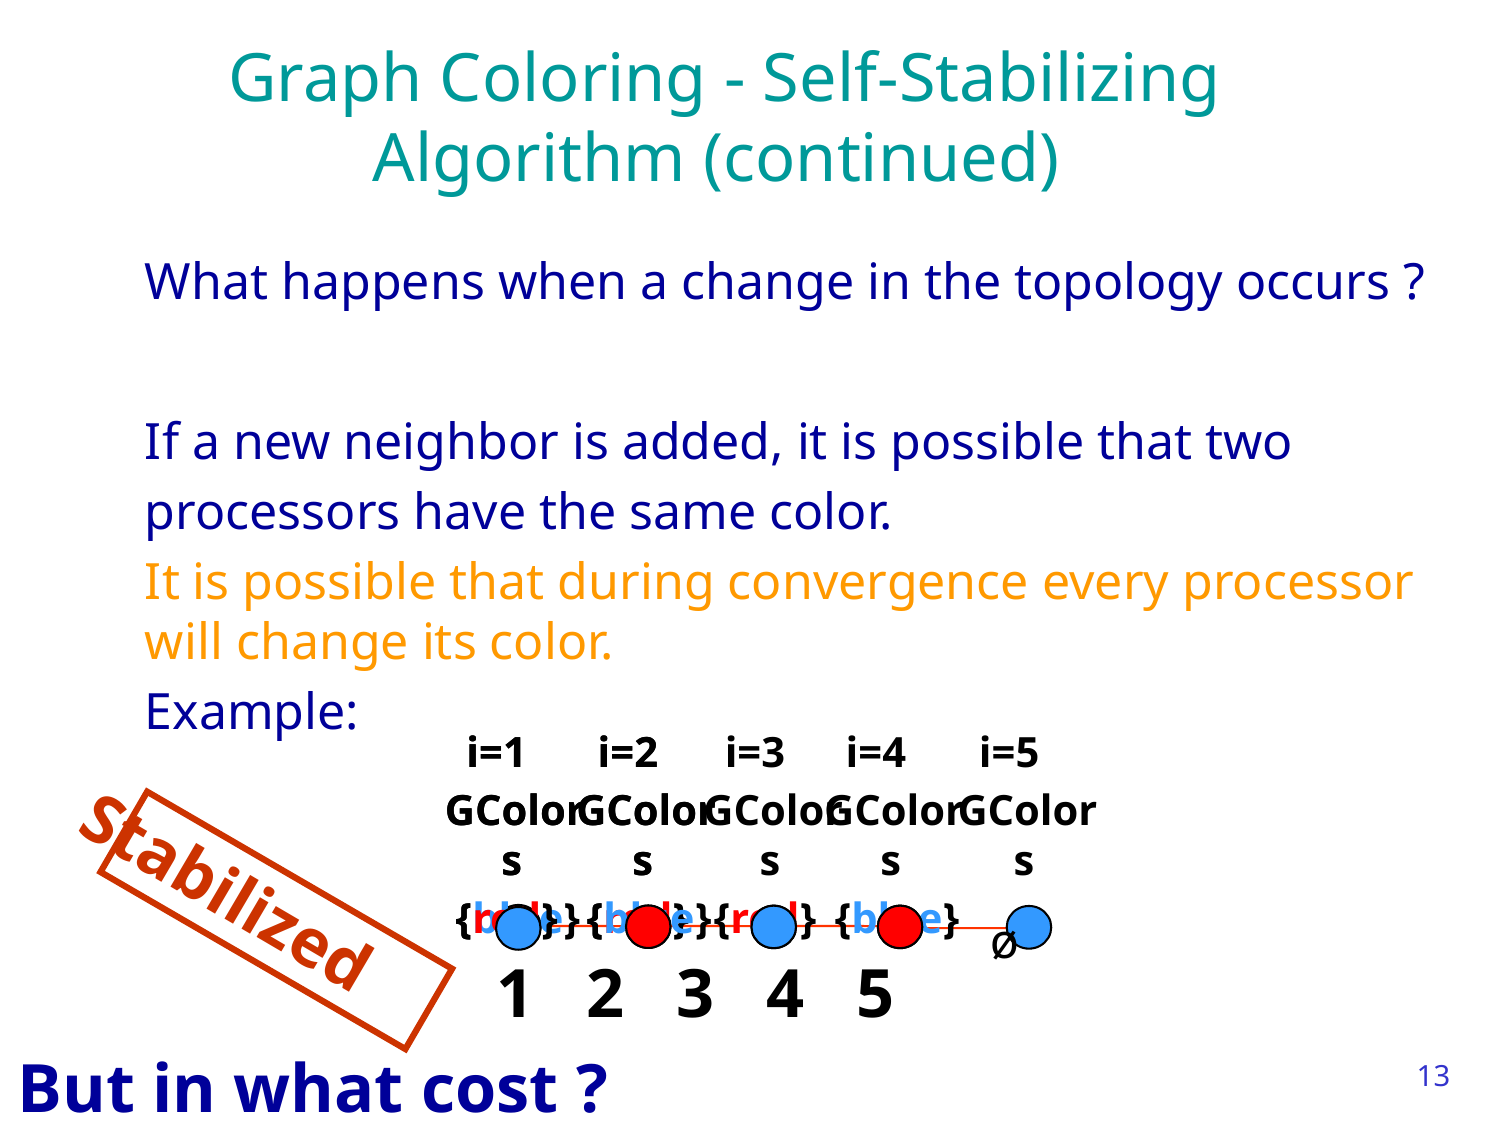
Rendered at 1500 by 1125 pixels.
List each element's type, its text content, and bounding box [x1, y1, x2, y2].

list What happens when a change in the topology occurs ? If a new neighbor is added, it is possible that two processors have the same color. It is possible that during convergence every processor will change its color. Example: [29, 242, 1471, 1043]
slide_number 13 [1362, 1050, 1466, 1125]
title Graph Coloring - Self-Stabilizing Algorithm (continued) [87, 37, 1363, 193]
text_box i=1 GColors {red} [430, 717, 611, 950]
text_box i=2 GColors {blue} [611, 717, 742, 903]
text_box But in what cost ? [3, 1038, 736, 1125]
text_box 1 2 3 4 5 [481, 950, 1113, 1039]
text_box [99, 871, 453, 968]
text_box i=5 GColors ø [942, 717, 1123, 1008]
text_box i=4 GColors {blue} [869, 717, 942, 950]
text_box [496, 907, 535, 950]
text_box i=3 GColors {red} [742, 717, 869, 903]
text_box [540, 905, 923, 949]
